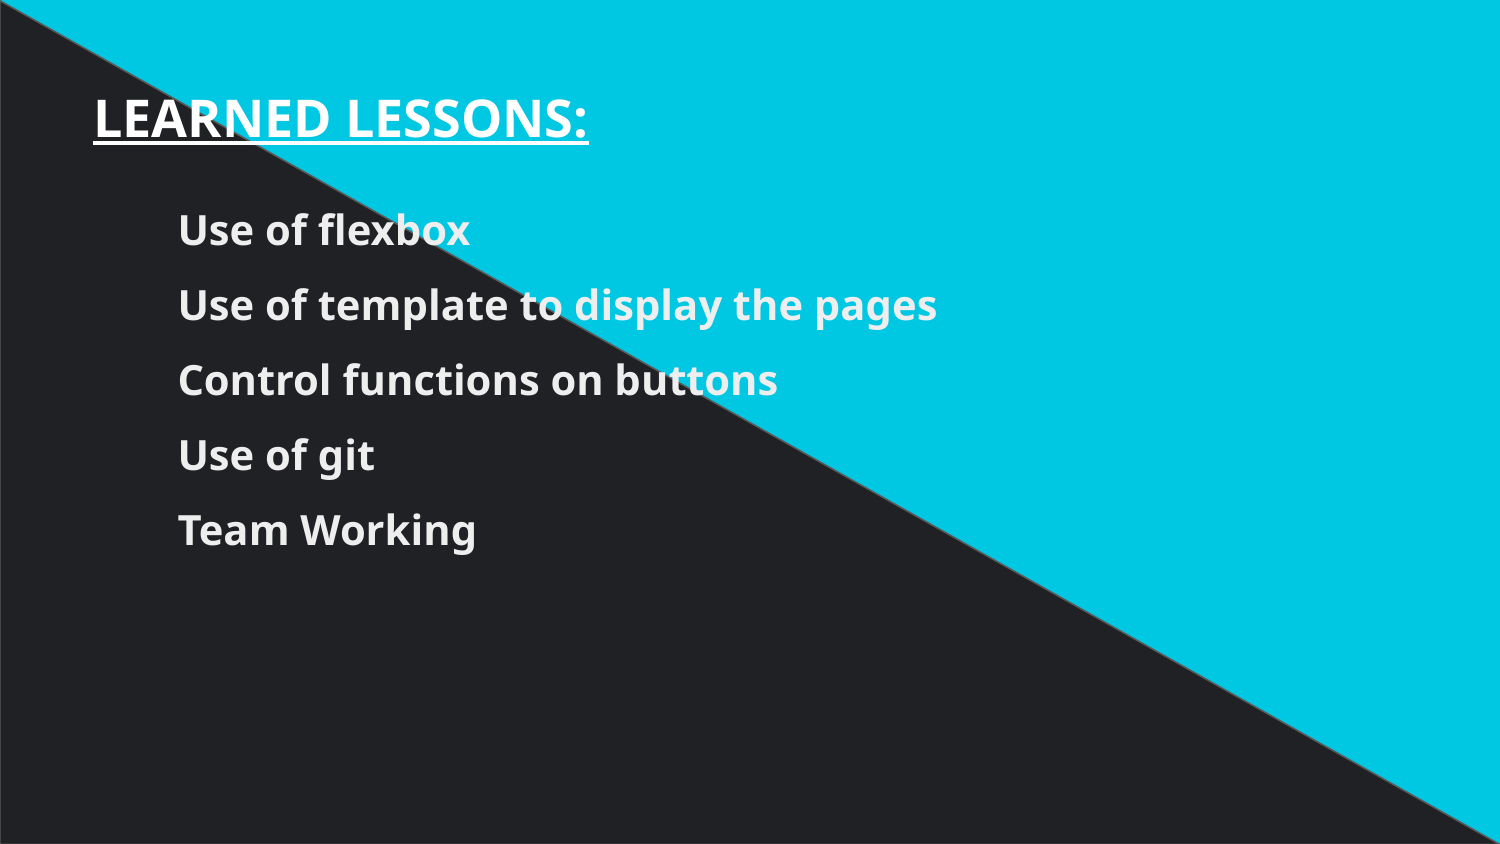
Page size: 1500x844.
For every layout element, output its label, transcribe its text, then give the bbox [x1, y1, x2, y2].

text_box Use of flexbox Use of template to display the pages Control functions on buttons Use of git Team Working [162, 163, 1310, 644]
text_box [0, 0, 1500, 844]
text_box LEARNED LESSONS: [78, 69, 1394, 163]
